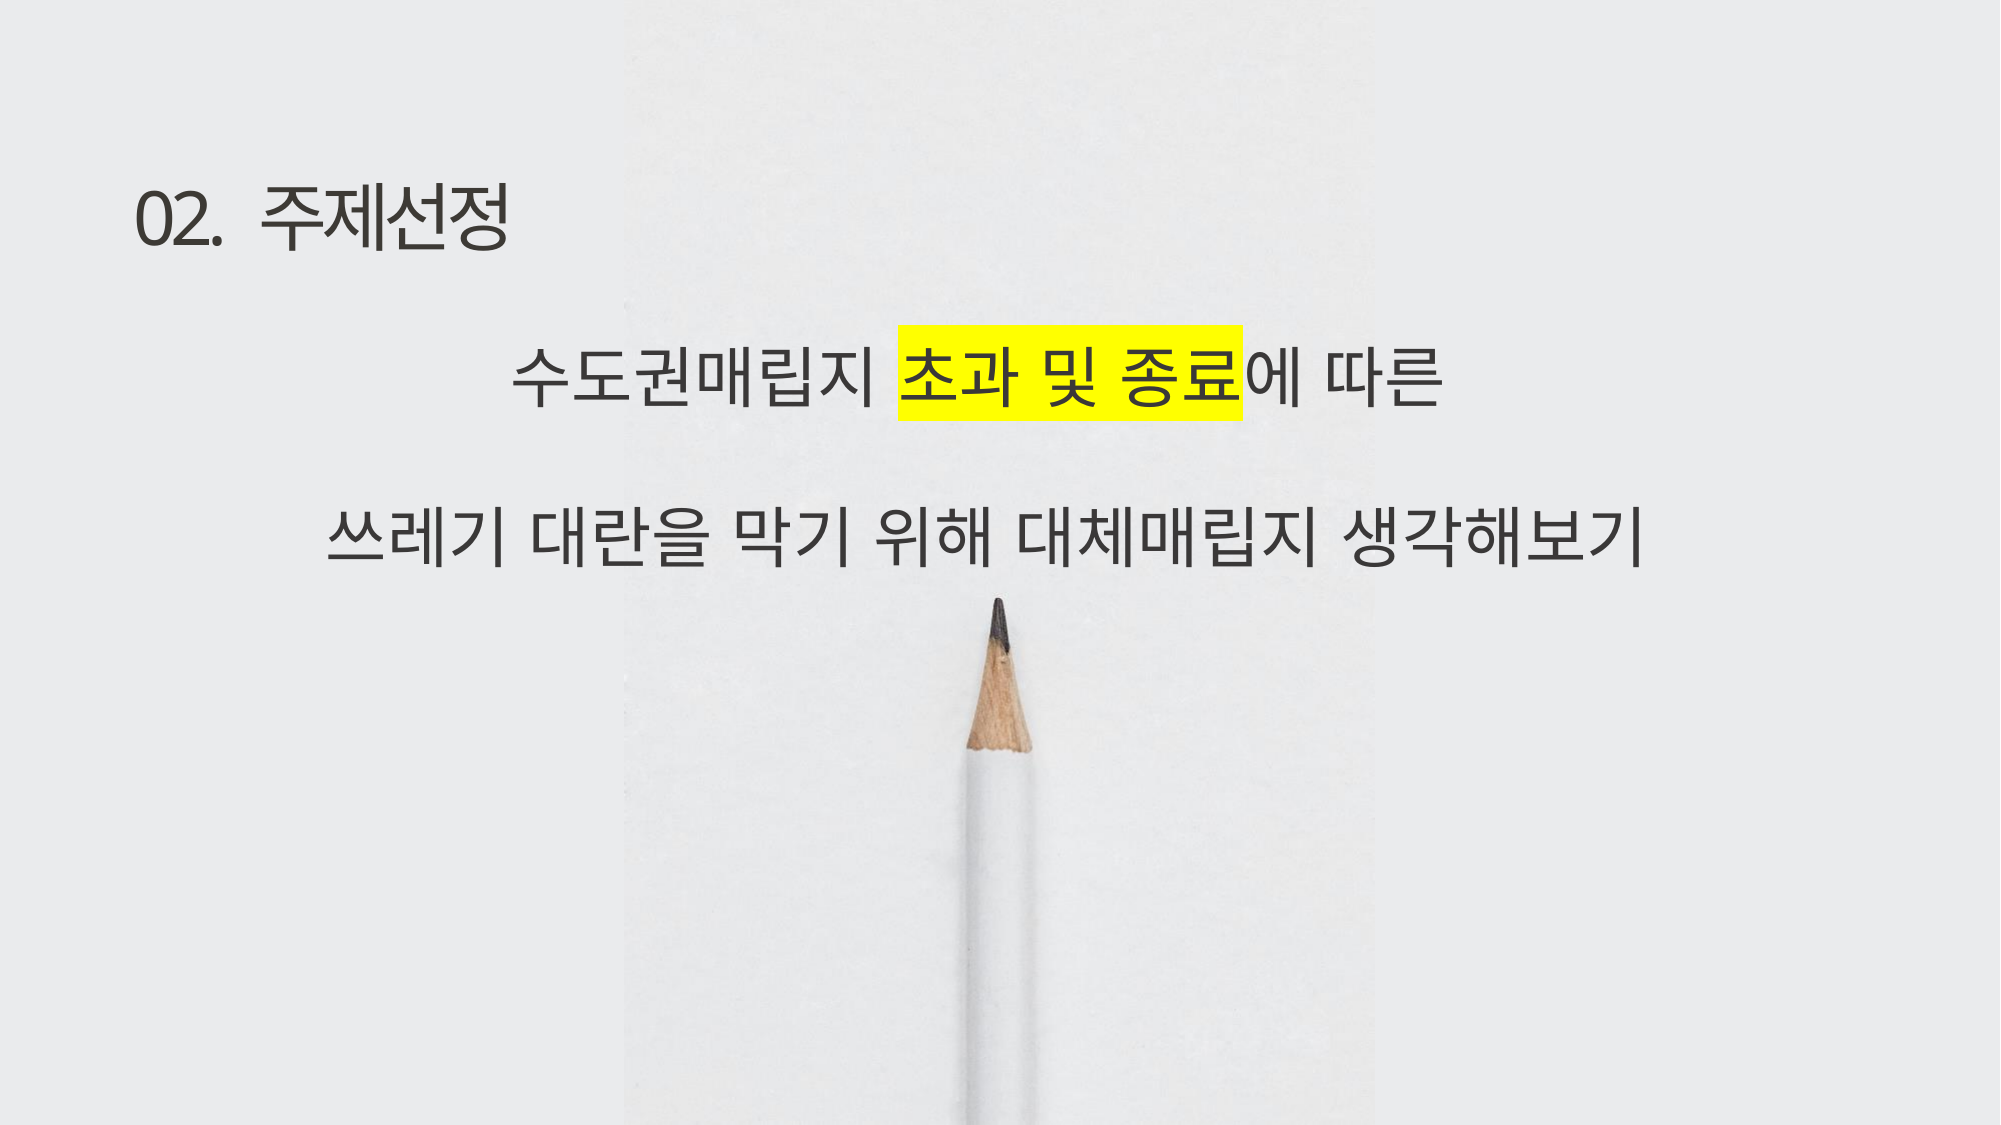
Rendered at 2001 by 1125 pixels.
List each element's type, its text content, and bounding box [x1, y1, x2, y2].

text_box 수도권매립지 초과 및 종료에 따른 쓰레기 대란을 막기 위해 대체매립지 생각해보기 [1375, 248, 1665, 583]
text_box 수도권매립지 초과 및 종료에 따른 쓰레기 대란을 막기 위해 대체매립지 생각해보기 [311, 248, 624, 583]
text_box 02. 주제선정 [118, 163, 531, 269]
picture [624, 0, 1375, 1125]
